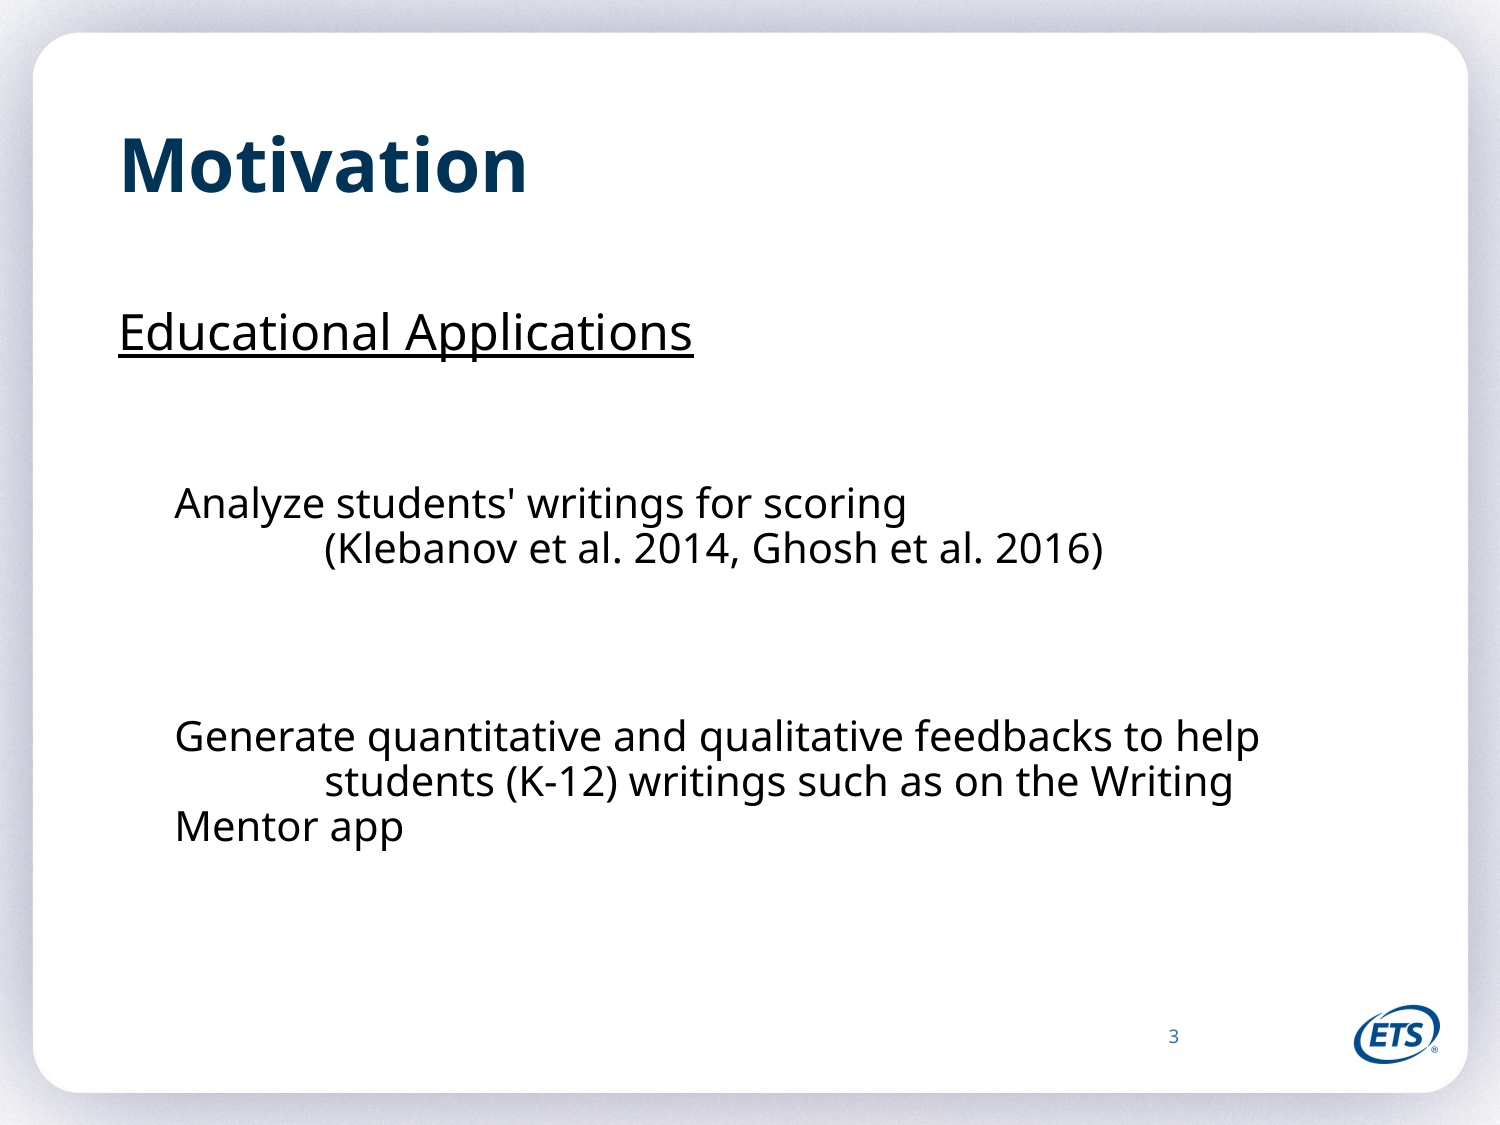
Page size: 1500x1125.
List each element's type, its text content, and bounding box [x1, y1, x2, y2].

picture [0, 0, 1500, 1125]
title Motivation [103, 59, 1397, 278]
list Educational Applications Analyze students' writings for scoring (Klebanov et al. 2014, Ghosh et al. 2016) Generate quantitative and qualitative feedbacks to help students (K-12) writings such as on the Writing Mentor app [103, 299, 1397, 896]
slide_number 3 [1133, 1007, 1215, 1068]
